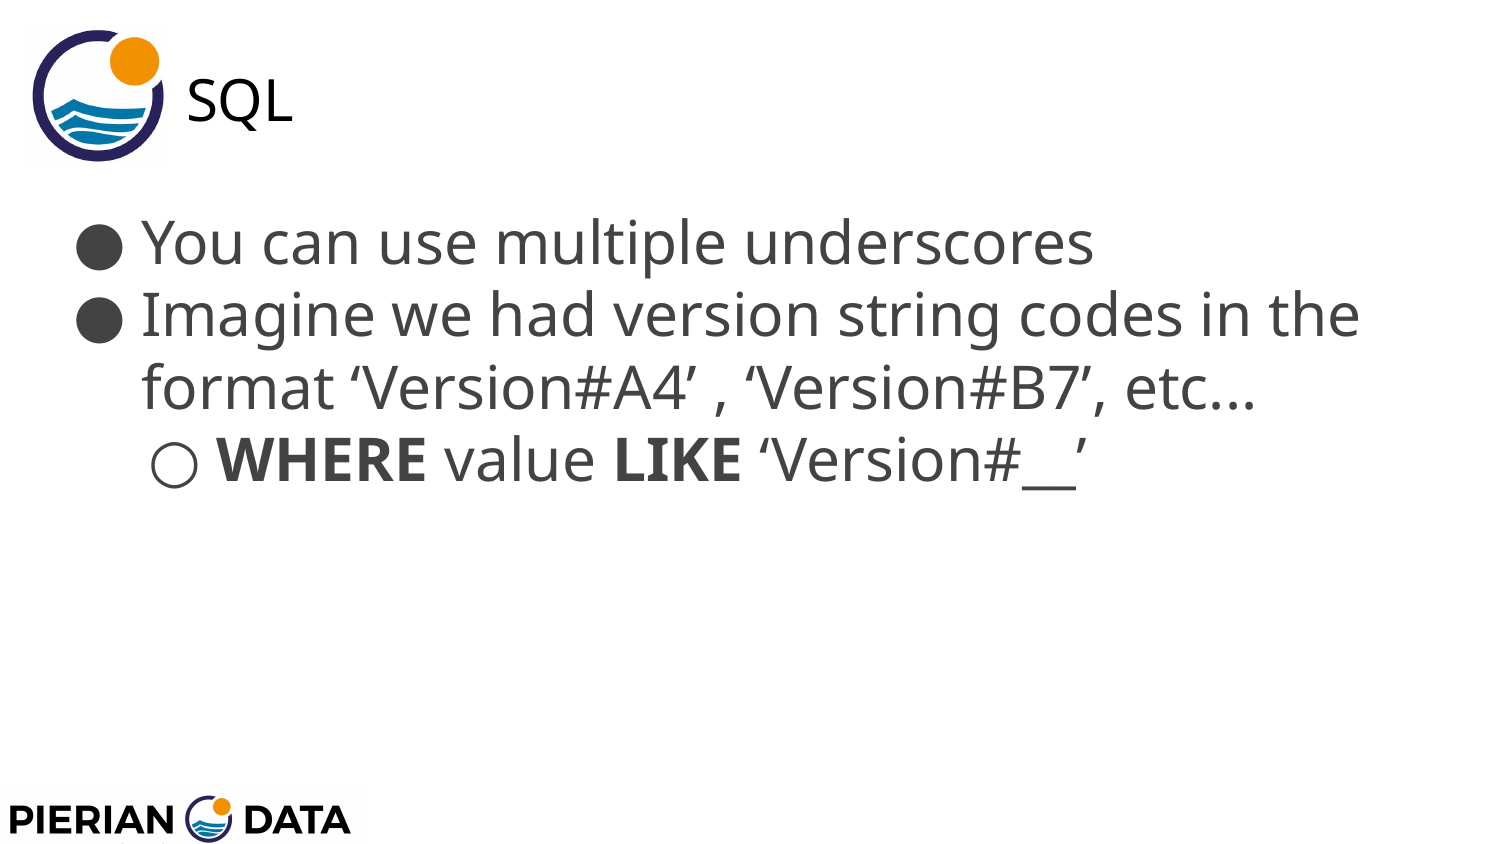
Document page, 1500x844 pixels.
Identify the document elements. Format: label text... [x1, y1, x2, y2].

picture [24, 24, 172, 167]
title SQL [176, 48, 1449, 143]
list You can use multiple underscores Imagine we had version string codes in the format ‘Version#A4’ , ‘Version#B7’, etc... WHERE value LIKE ‘Version#__’ [51, 189, 1500, 750]
picture [0, 787, 368, 844]
